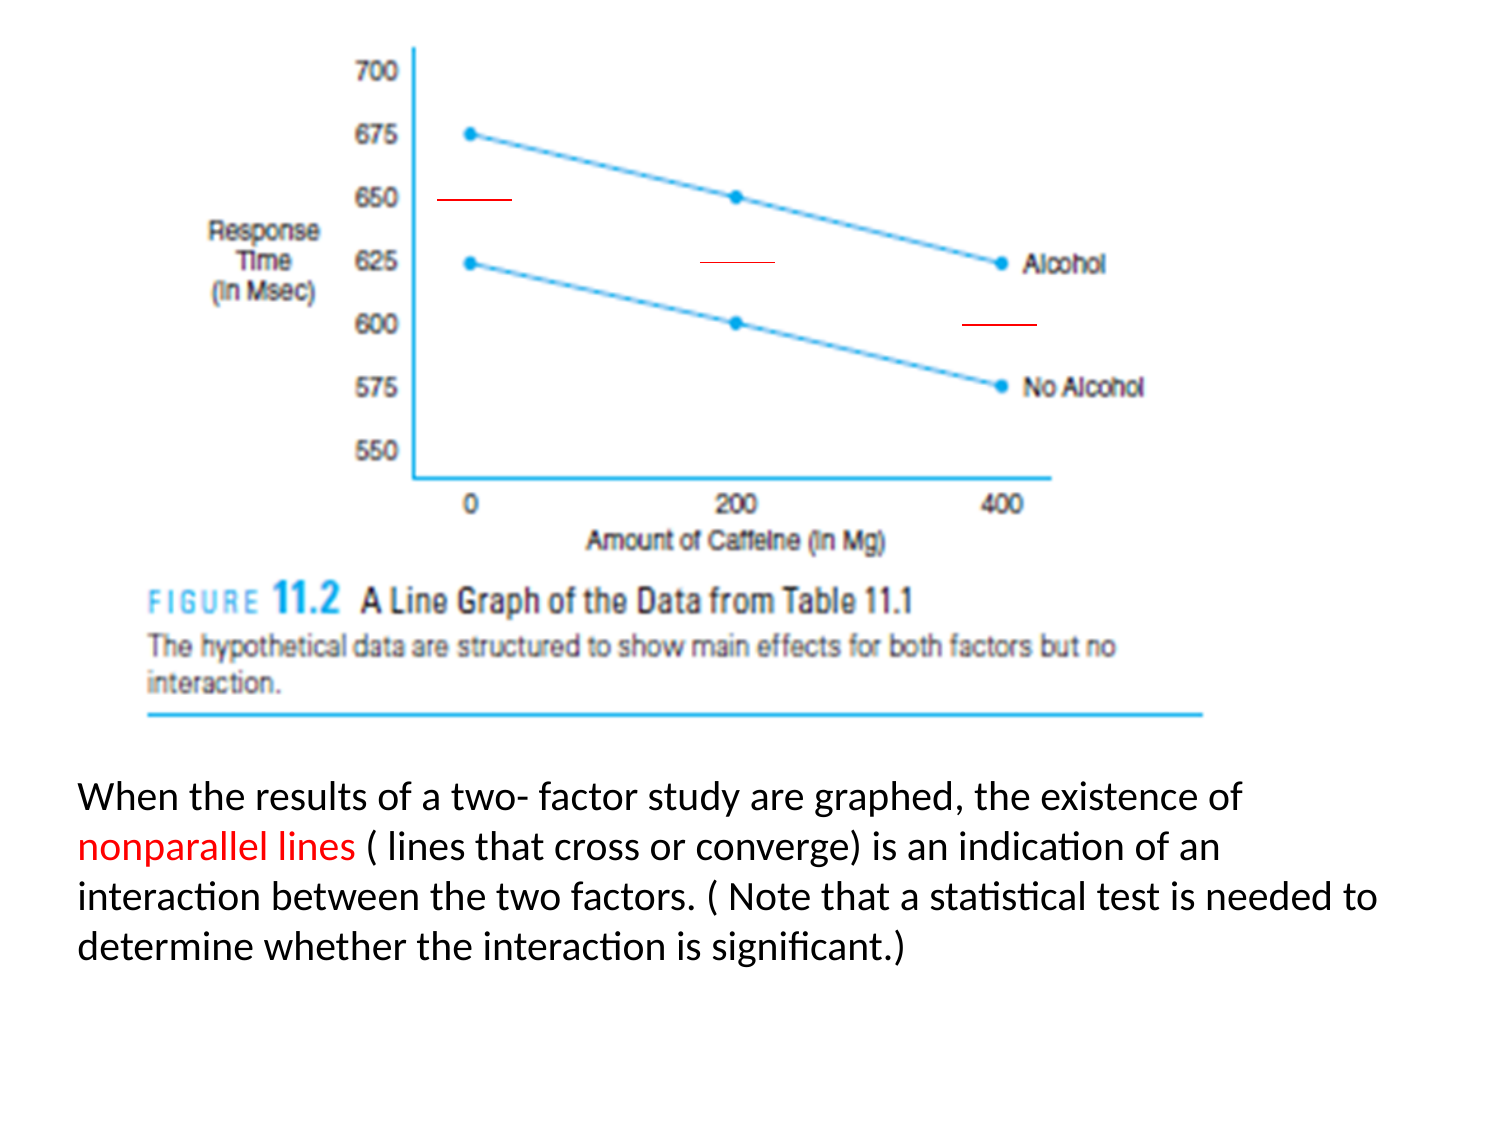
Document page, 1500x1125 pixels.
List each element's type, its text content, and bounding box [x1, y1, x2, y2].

title When the results of a two- factor study are graphed, the existence of nonparallel lines ( lines that cross or converge) is an indication of an interaction between the two factors. ( Note that a statistical test is needed to determine whether the interaction is significant.) [62, 774, 1413, 963]
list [113, 24, 1226, 751]
